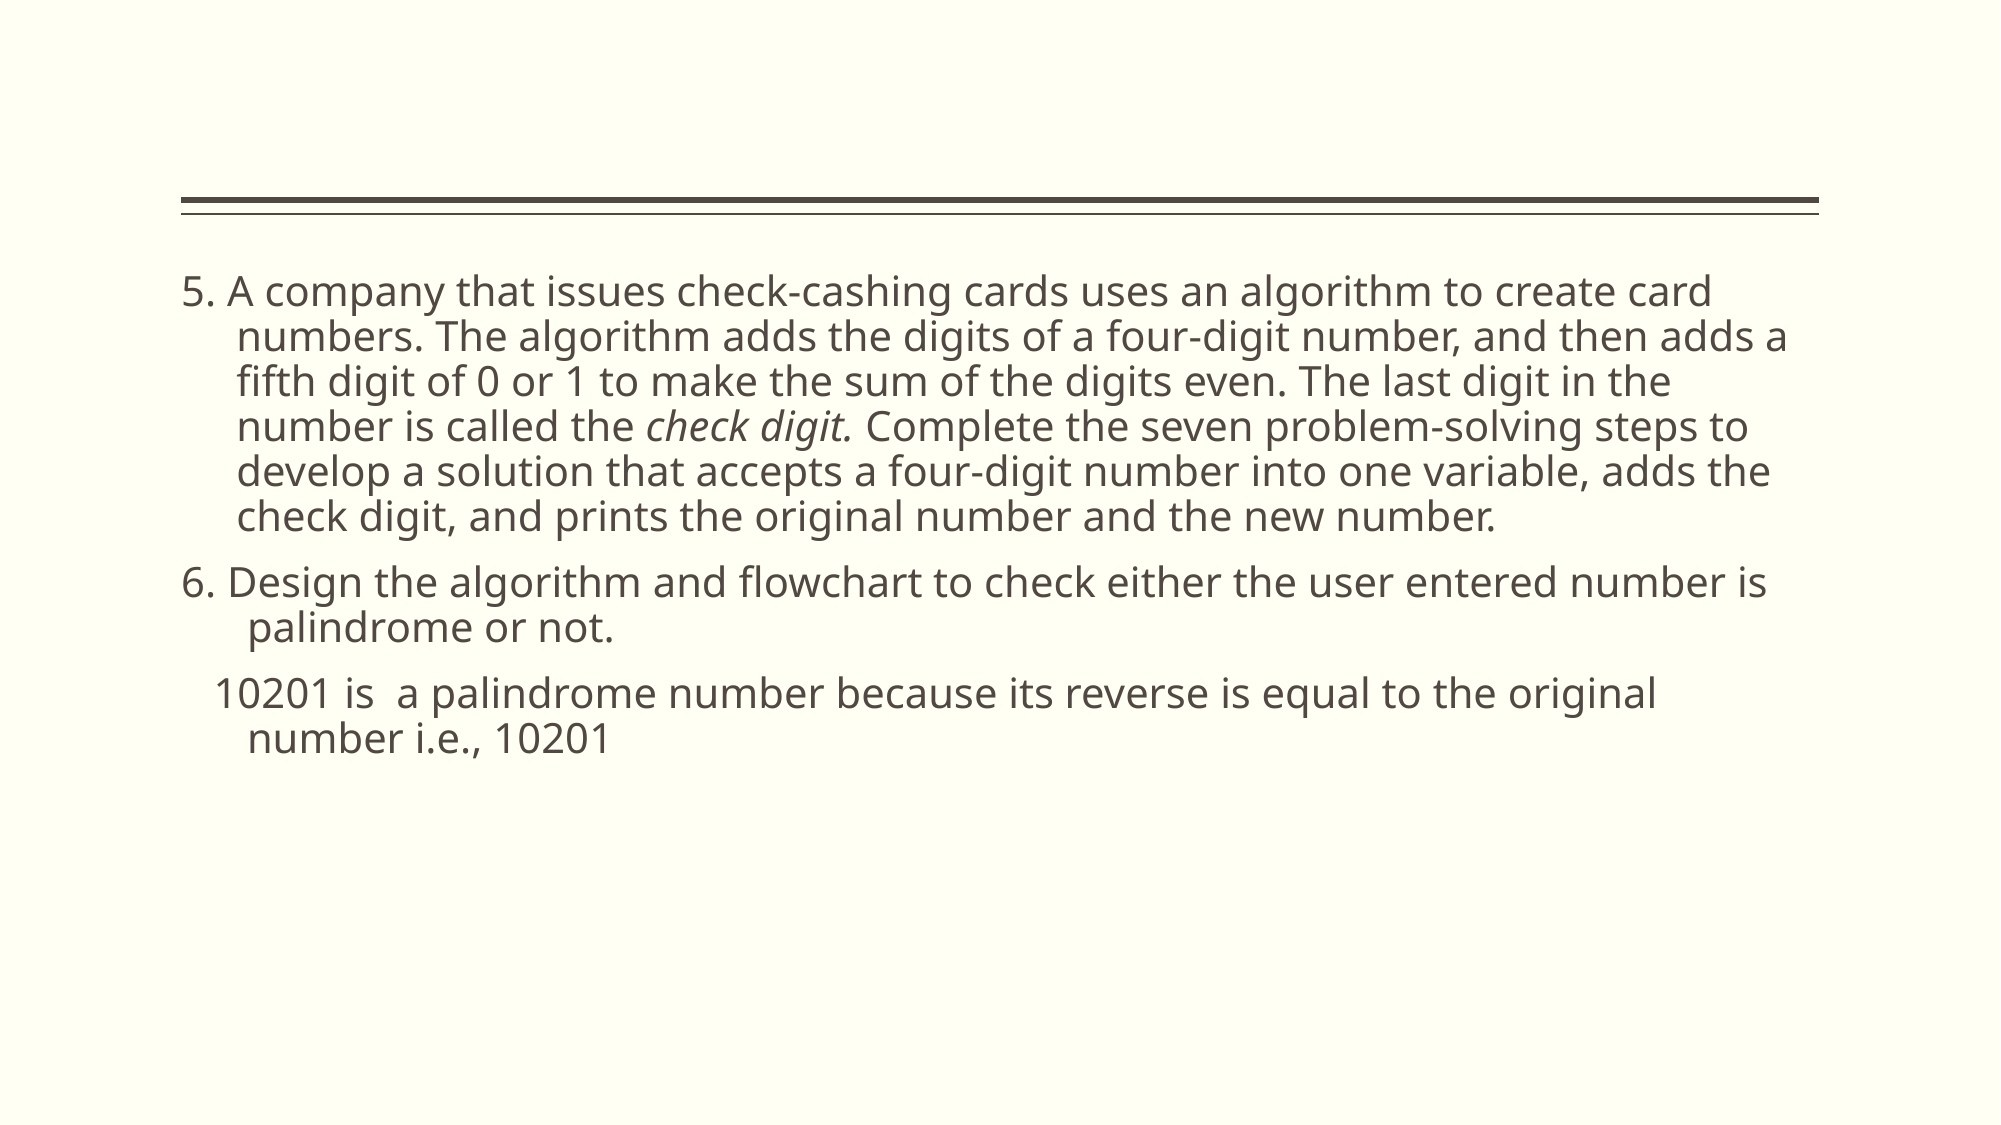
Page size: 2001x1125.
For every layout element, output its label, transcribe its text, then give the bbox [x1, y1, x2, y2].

list 5. A company that issues check-cashing cards uses an algorithm to create card numbers. The algorithm adds the digits of a four-digit number, and then adds a fifth digit of 0 or 1 to make the sum of the digits even. The last digit in the number is called the check digit. Complete the seven problem-solving steps to develop a solution that accepts a four-digit number into one variable, adds the check digit, and prints the original number and the new number. 6. Design the algorithm and flowchart to check either the user entered number is palindrome or not. 10201 is a palindrome number because its reverse is equal to the original number i.e., 10201 [181, 262, 1819, 1013]
